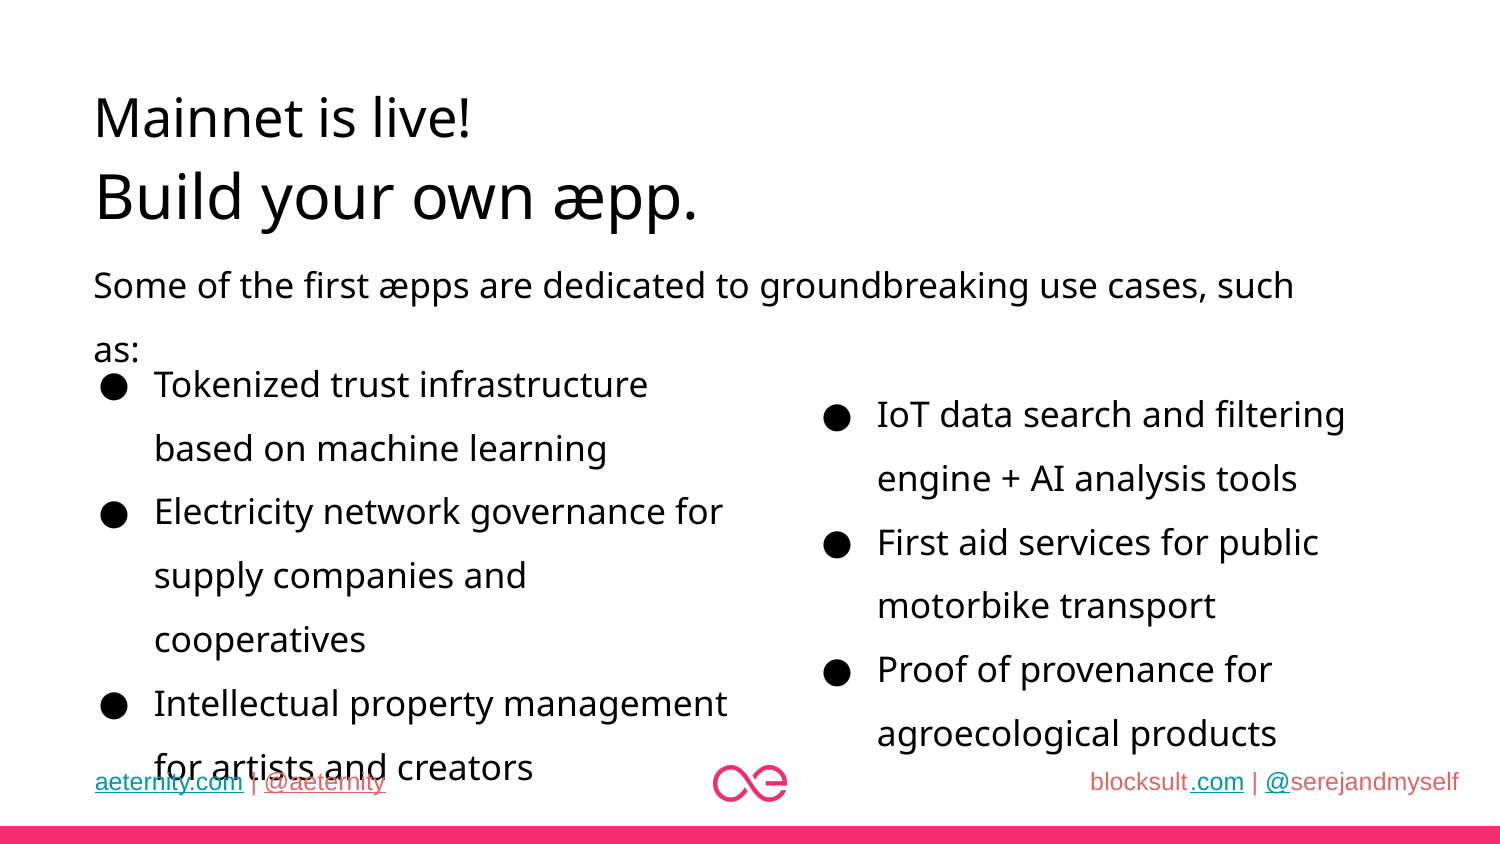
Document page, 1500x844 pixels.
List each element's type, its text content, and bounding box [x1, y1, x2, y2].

text_box Mainnet is live! [78, 78, 734, 155]
text_box Tokenized trust infrastructure based on machine learning Electricity network governance for supply companies and cooperatives Intellectual property management for artists and creators [63, 387, 748, 741]
text_box Some of the first æpps are dedicated to groundbreaking use cases, such as: [78, 253, 1365, 359]
picture [0, 826, 1500, 844]
text_box aeternity.com | @aeternity blocksult.com | @serejandmyself [79, 750, 1480, 807]
text_box Build your own æpp. [79, 126, 1278, 263]
text_box IoT data search and filtering engine + AI analysis tools First aid services for public motorbike transport Proof of provenance for agroecological products [786, 385, 1423, 739]
picture [712, 765, 788, 802]
